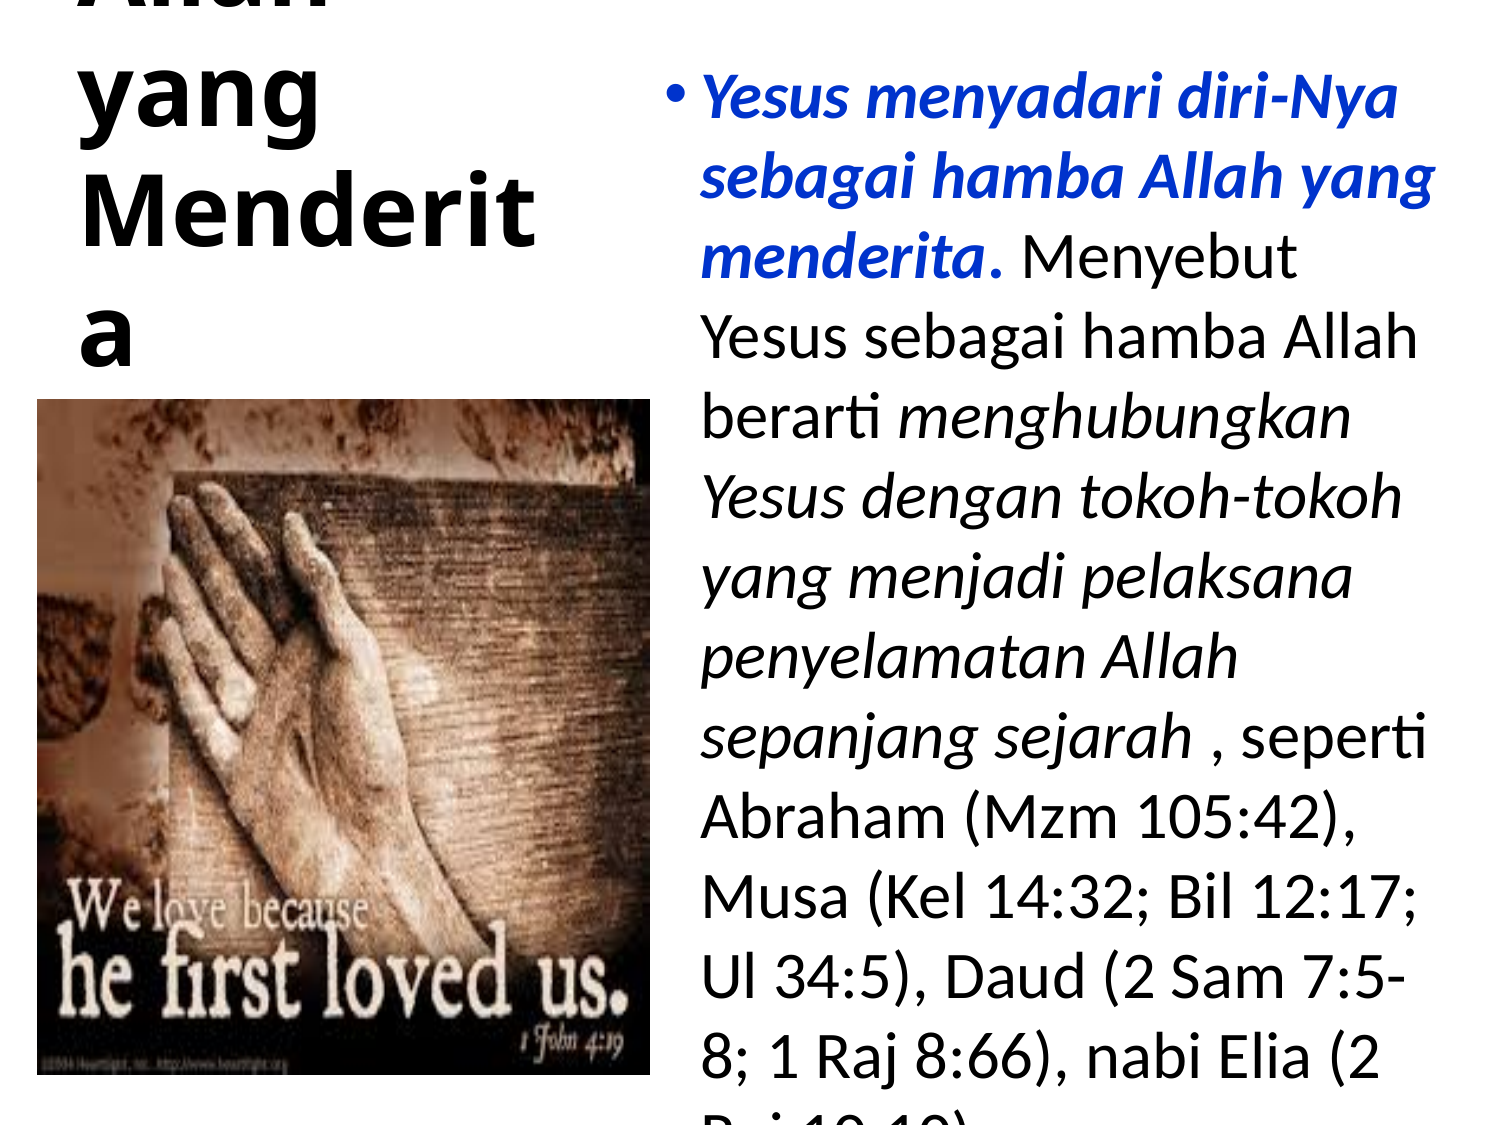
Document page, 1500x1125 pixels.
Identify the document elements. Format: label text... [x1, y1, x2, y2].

text_box B. Hamba Allah yang Menderita [62, 323, 556, 398]
picture [37, 399, 651, 1076]
text_box Yesus menyadari diri-Nya sebagai hamba Allah yang menderita. Menyebut Yesus sebagai hamba Allah berarti menghubungkan Yesus dengan tokoh-tokoh yang menjadi pelaksana penyelamatan Allah sepanjang sejarah , seperti Abraham (Mzm 105:42), Musa (Kel 14:32; Bil 12:17; Ul 34:5), Daud (2 Sam 7:5-8; 1 Raj 8:66), nabi Elia (2 Raj 10:10). Gambaran tentang Yesus sebagai hamba Allah mencapai puncaknya dalam gambaran hamba yang menderita. Berulang kali Yesus memaparkan risiko perjuangan-Nya di Yerusalem (lih. Mrk 9:31; 10:33). [650, 44, 1463, 1075]
